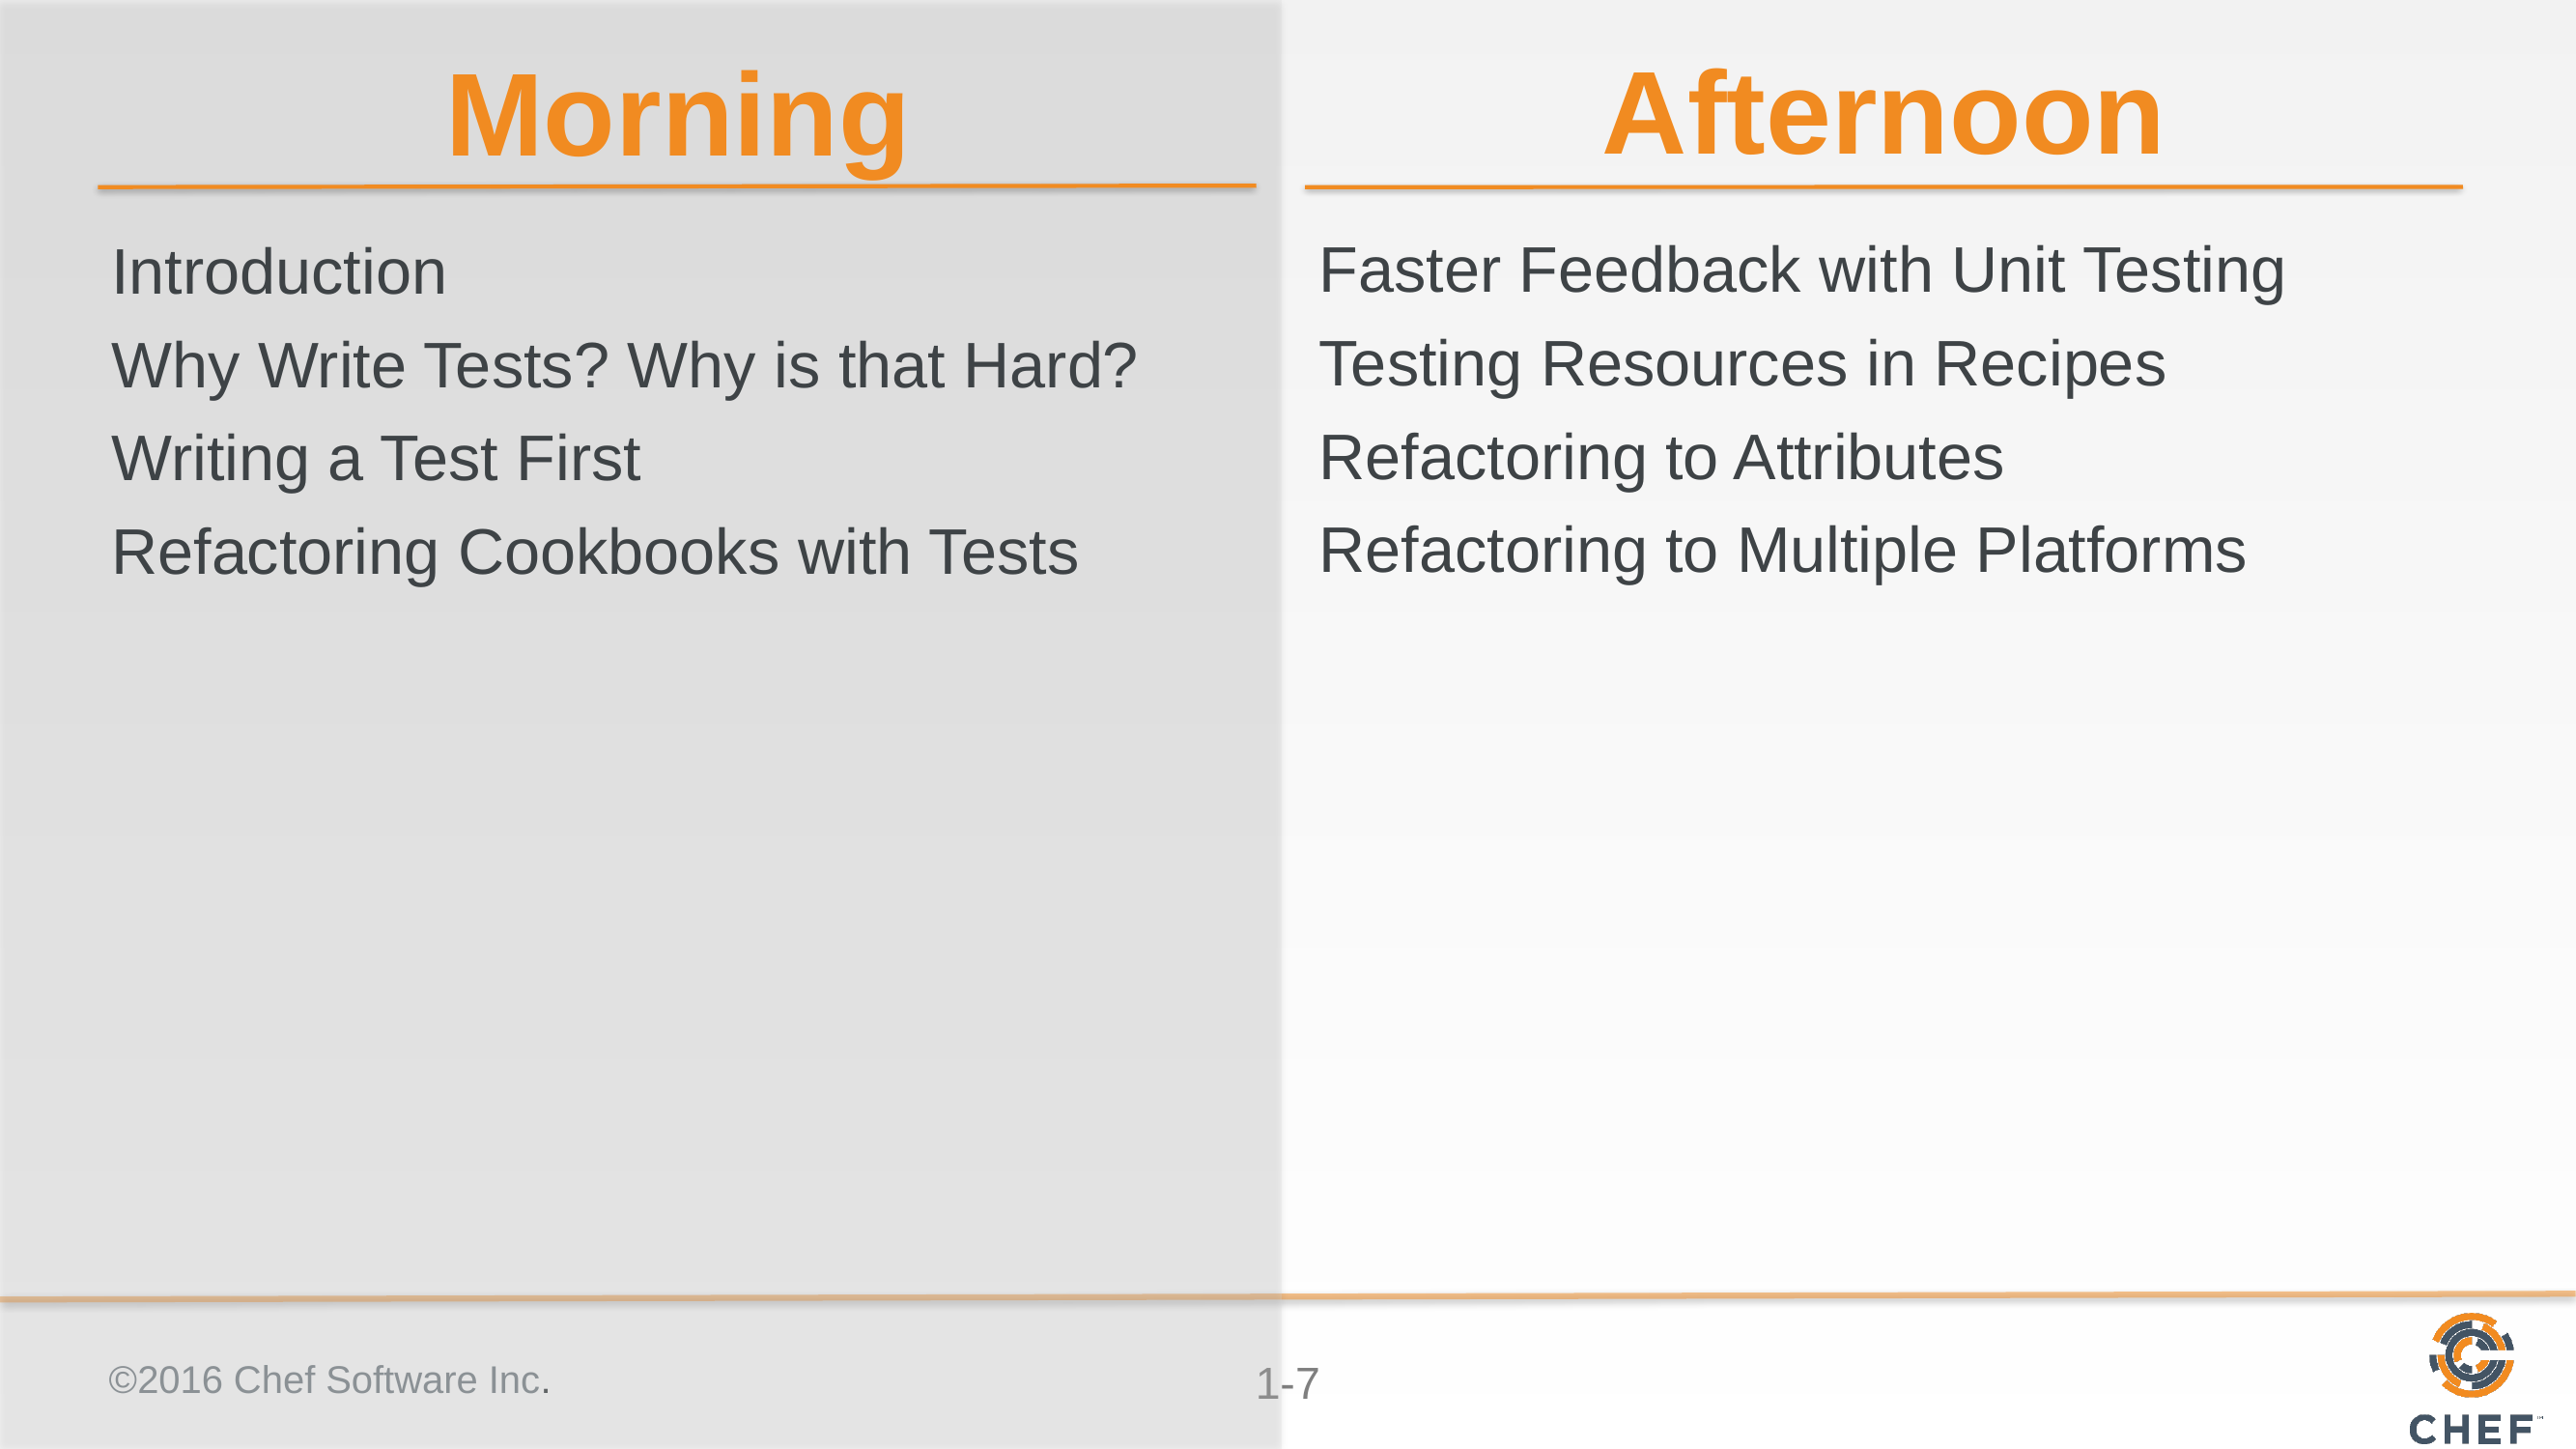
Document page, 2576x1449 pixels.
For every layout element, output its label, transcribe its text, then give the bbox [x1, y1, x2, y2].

list Afternoon [1299, 41, 2469, 174]
list Faster Feedback with Unit Testing Testing Resources in Recipes Refactoring to Attributes Refactoring to Multiple Platforms [1304, 213, 2463, 1269]
list Morning [94, 42, 1263, 176]
list Introduction Why Write Tests? Why is that Hard? Writing a Test First Refactoring Cookbooks with Tests [97, 214, 1256, 1272]
picture [2399, 1297, 2551, 1449]
